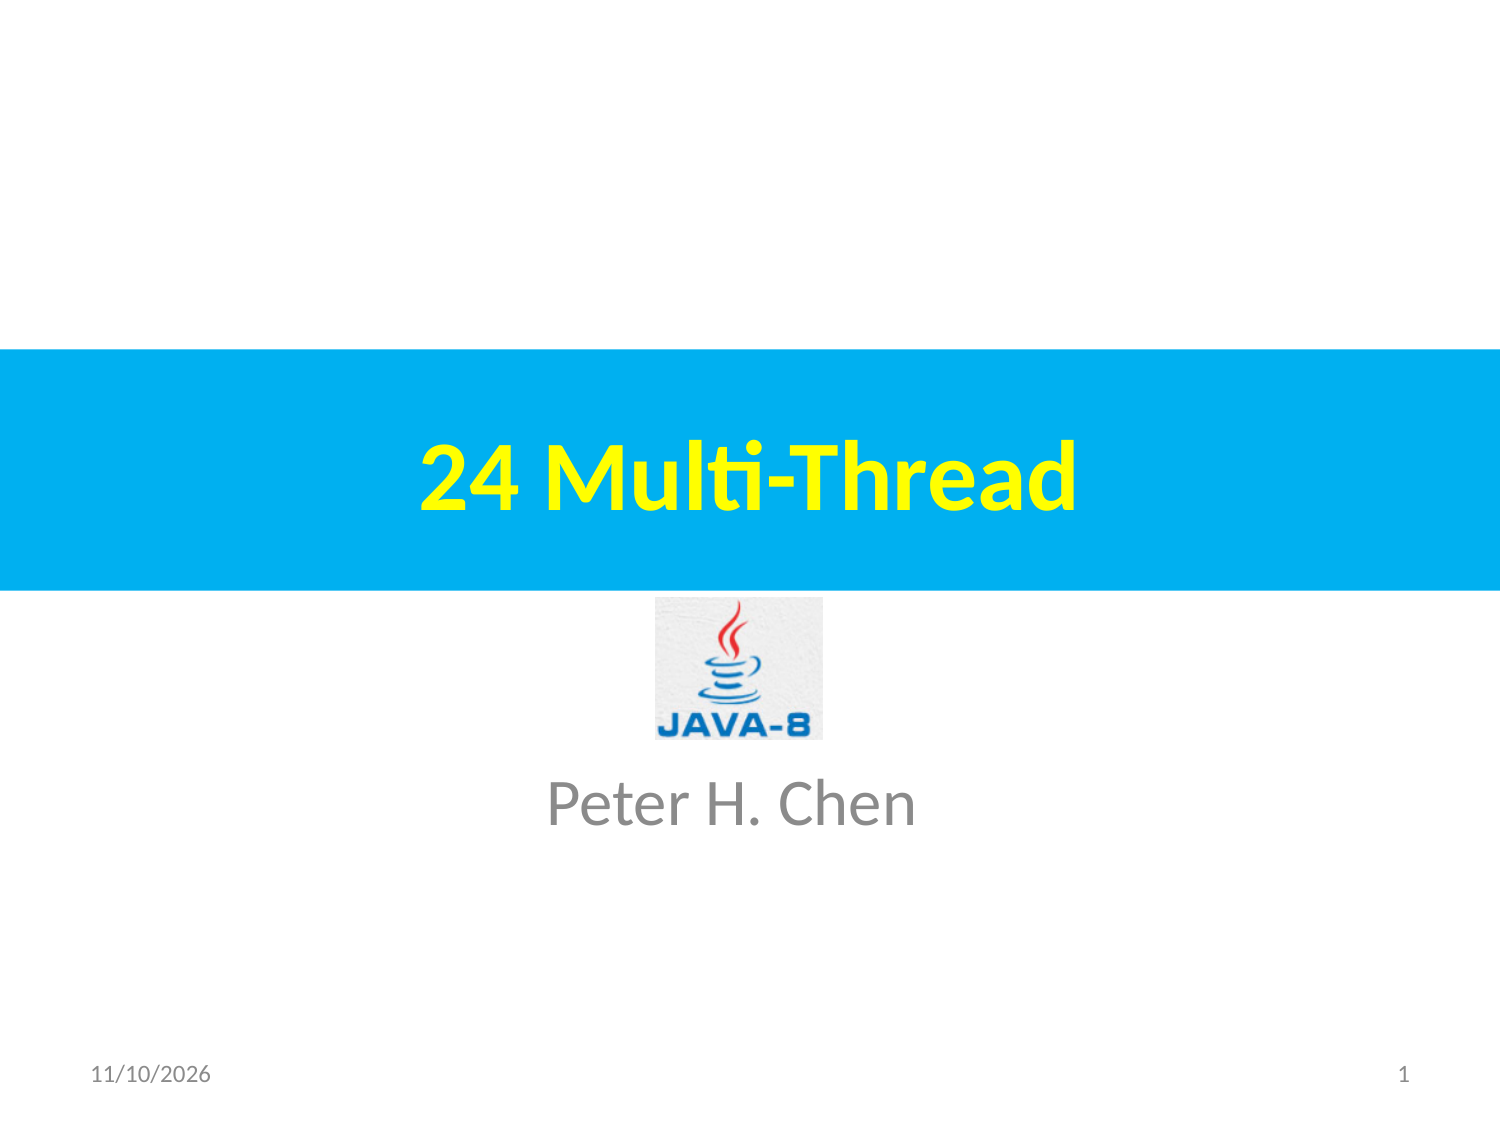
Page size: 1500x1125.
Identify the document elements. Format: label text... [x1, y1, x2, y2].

slide_number 1 [1074, 1042, 1425, 1103]
title 24 Multi-Thread [0, 349, 1500, 591]
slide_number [75, 1042, 425, 1103]
subtitle Peter H. Chen [206, 751, 1257, 866]
picture [655, 597, 823, 740]
